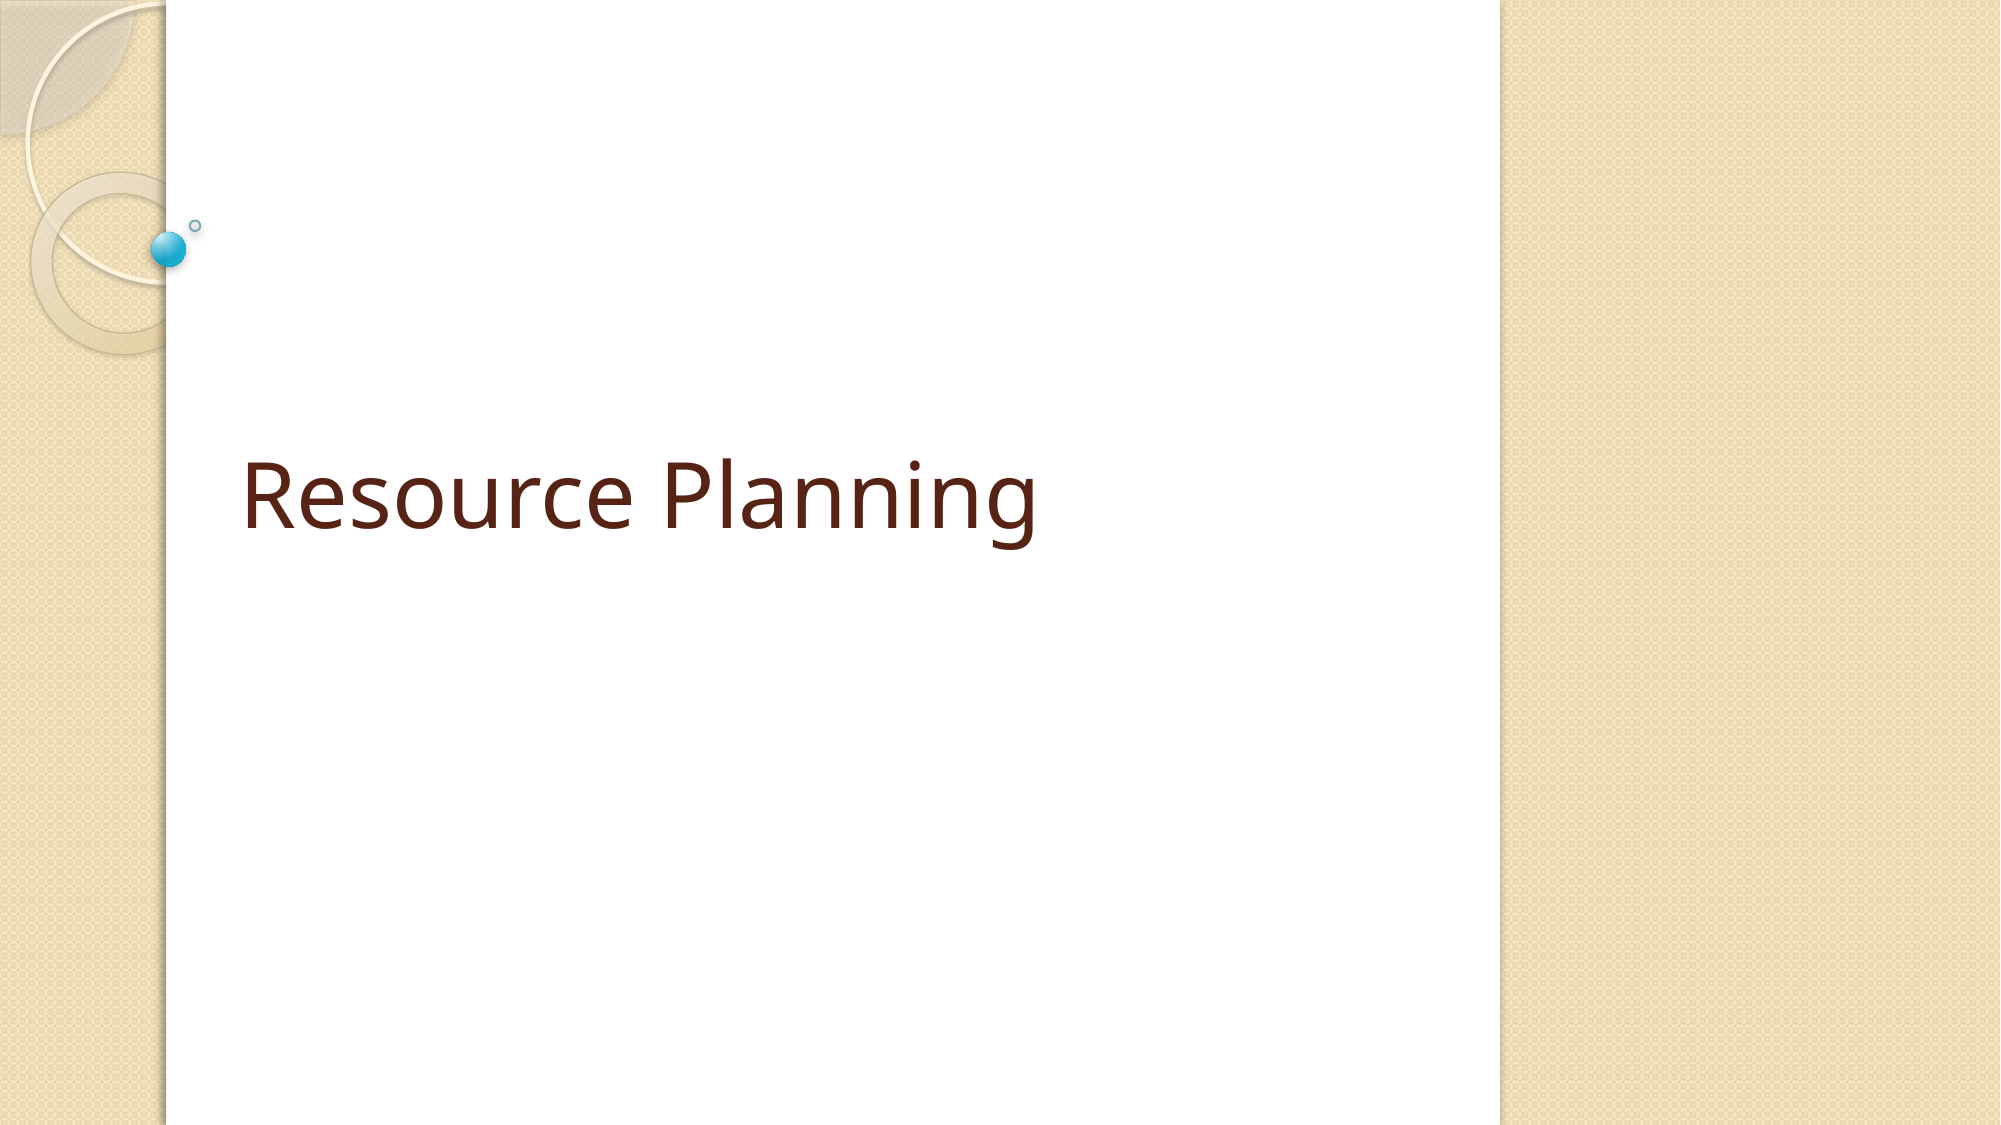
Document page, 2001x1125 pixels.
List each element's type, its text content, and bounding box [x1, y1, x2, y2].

title Resource Planning [225, 399, 1440, 554]
